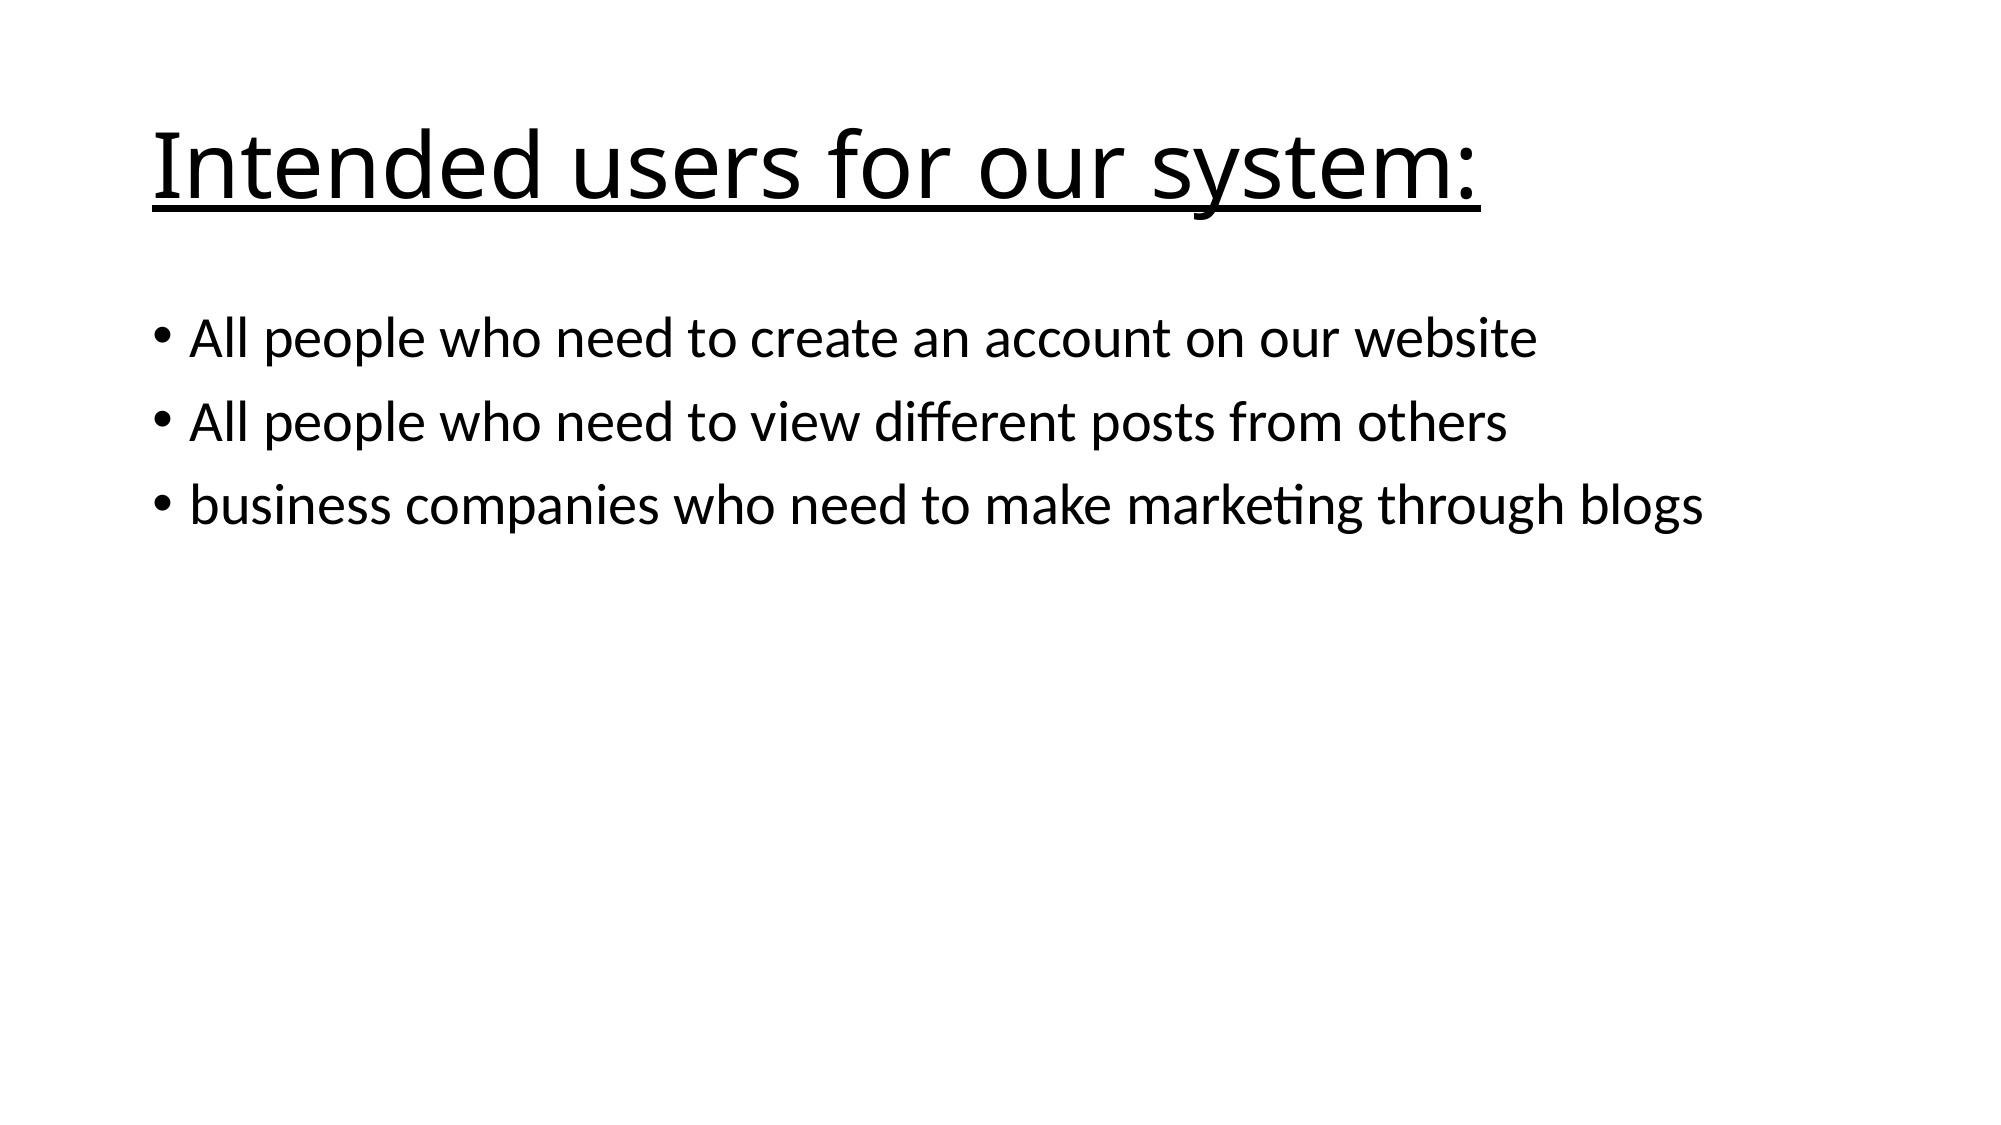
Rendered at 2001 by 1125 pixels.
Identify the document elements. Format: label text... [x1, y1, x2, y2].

title Intended users for our system: [137, 59, 1863, 278]
list All people who need to create an account on our website All people who need to view different posts from others business companies who need to make marketing through blogs [137, 299, 1863, 1014]
